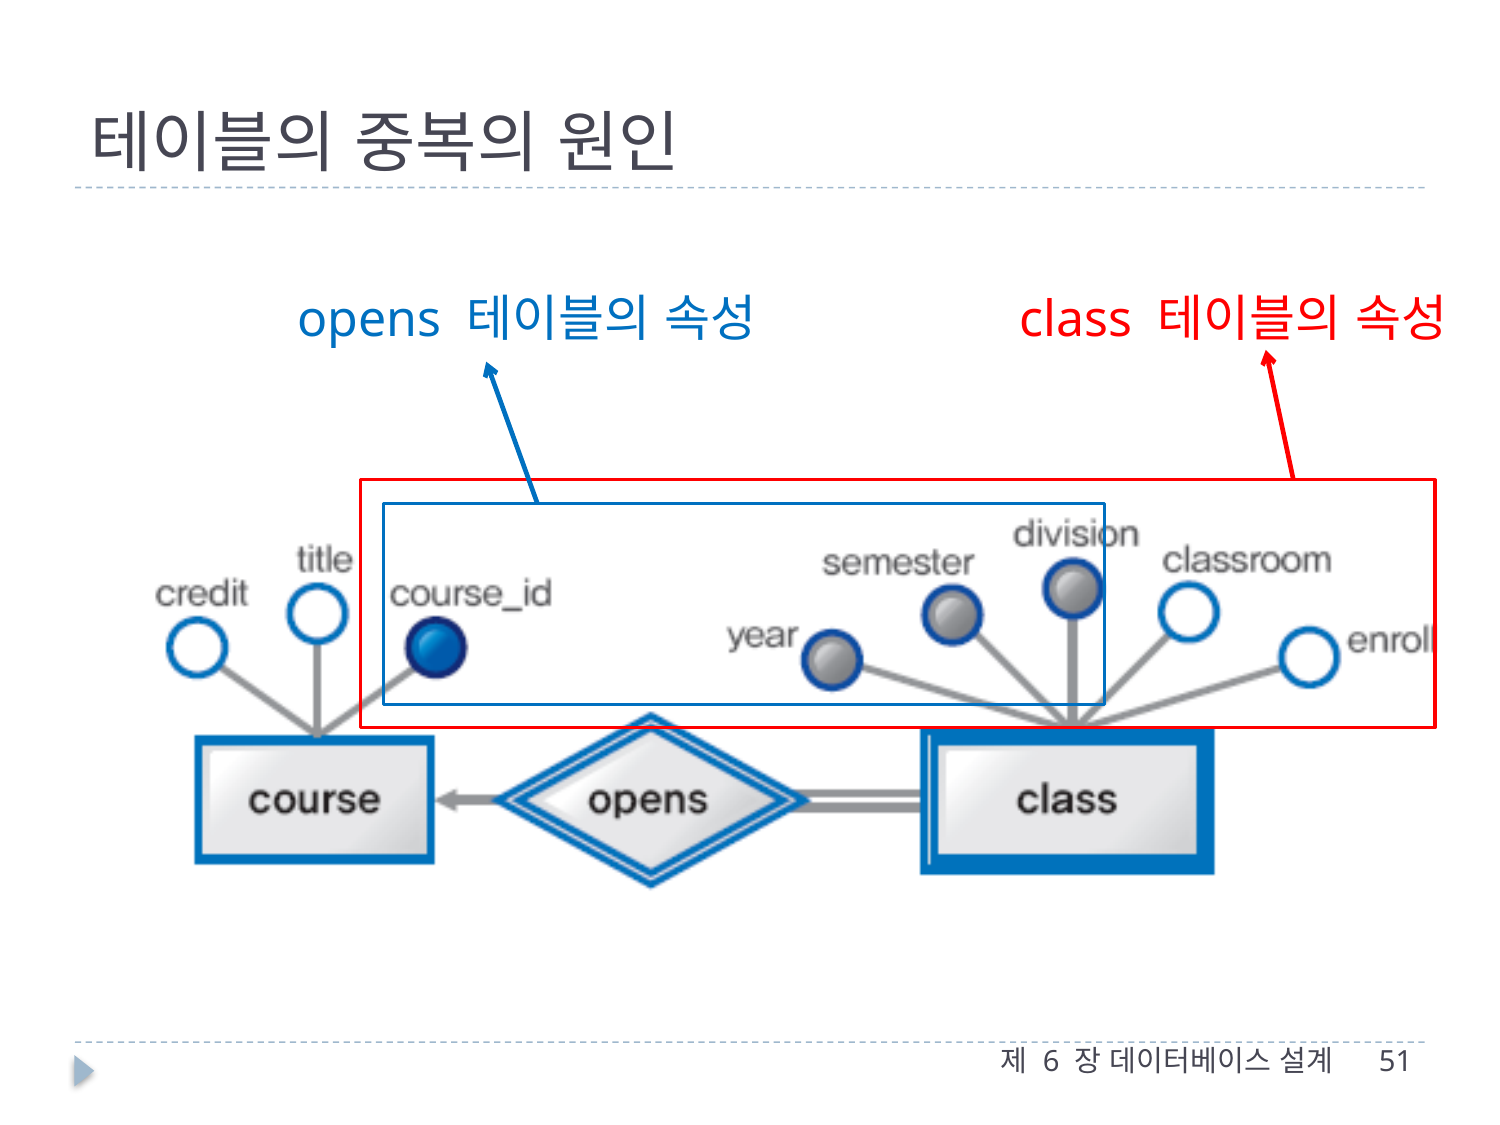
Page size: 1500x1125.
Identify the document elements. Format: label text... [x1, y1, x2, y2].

footer 제 6 장 데이터베이스 설계 [778, 1035, 1349, 1096]
title 테이블의 중복의 원인 [75, 24, 1425, 188]
text_box opens 테이블의 속성 [282, 278, 772, 354]
picture [123, 467, 1471, 949]
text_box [485, 361, 538, 504]
slide_number 51 [1364, 1035, 1471, 1096]
text_box class 테이블의 속성 [1004, 278, 1463, 354]
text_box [1265, 349, 1294, 480]
